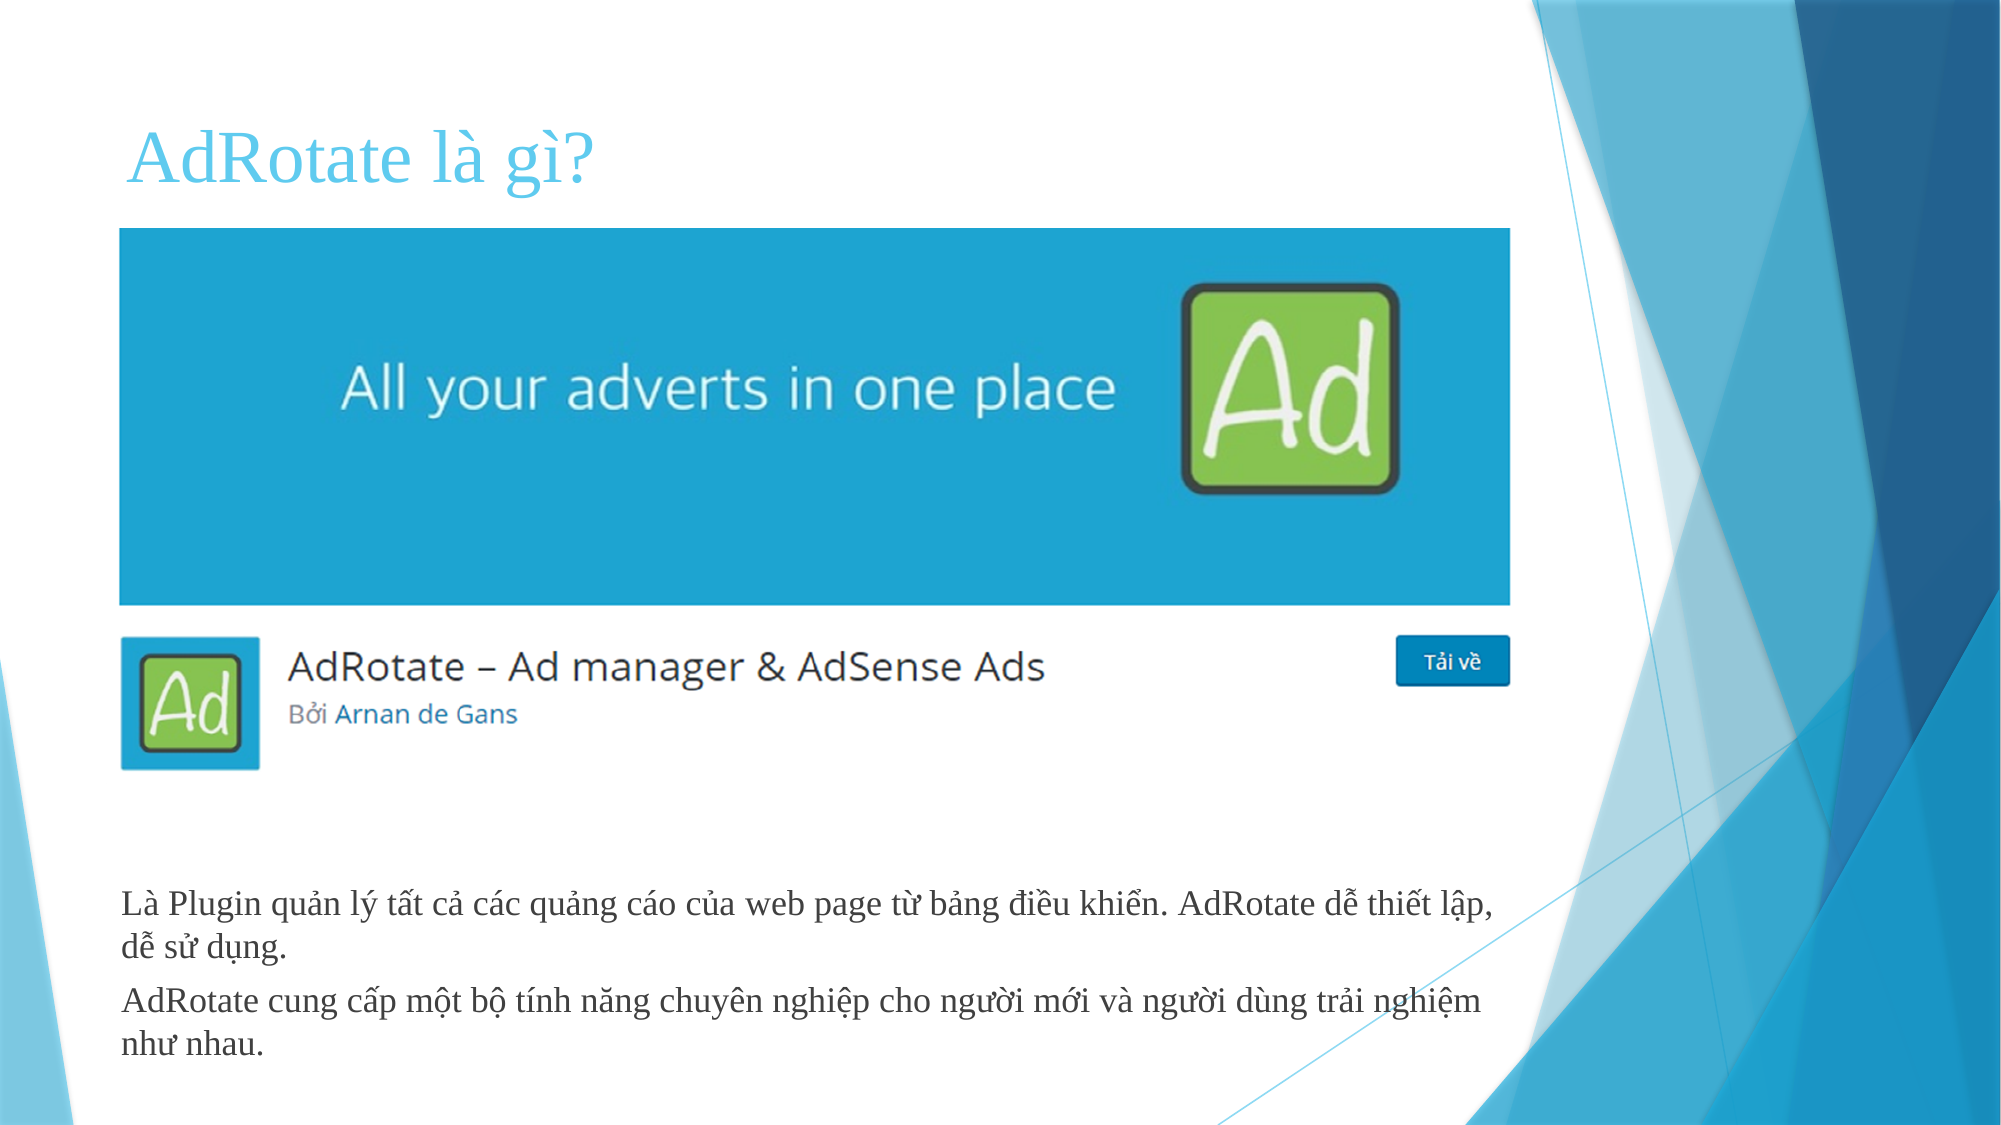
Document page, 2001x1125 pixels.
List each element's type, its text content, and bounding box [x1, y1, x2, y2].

picture [122, 228, 1507, 602]
picture [105, 228, 1522, 785]
title AdRotate là gì? [111, 99, 1522, 228]
list Là Plugin quản lý tất cả các quảng cáo của web page từ bảng điều khiển. AdRotate dễ thiết lập, dễ sử dụng. AdRotate cung cấp một bộ tính năng chuyên nghiệp cho người mới và người dùng trải nghiệm như nhau. [106, 871, 1522, 1073]
